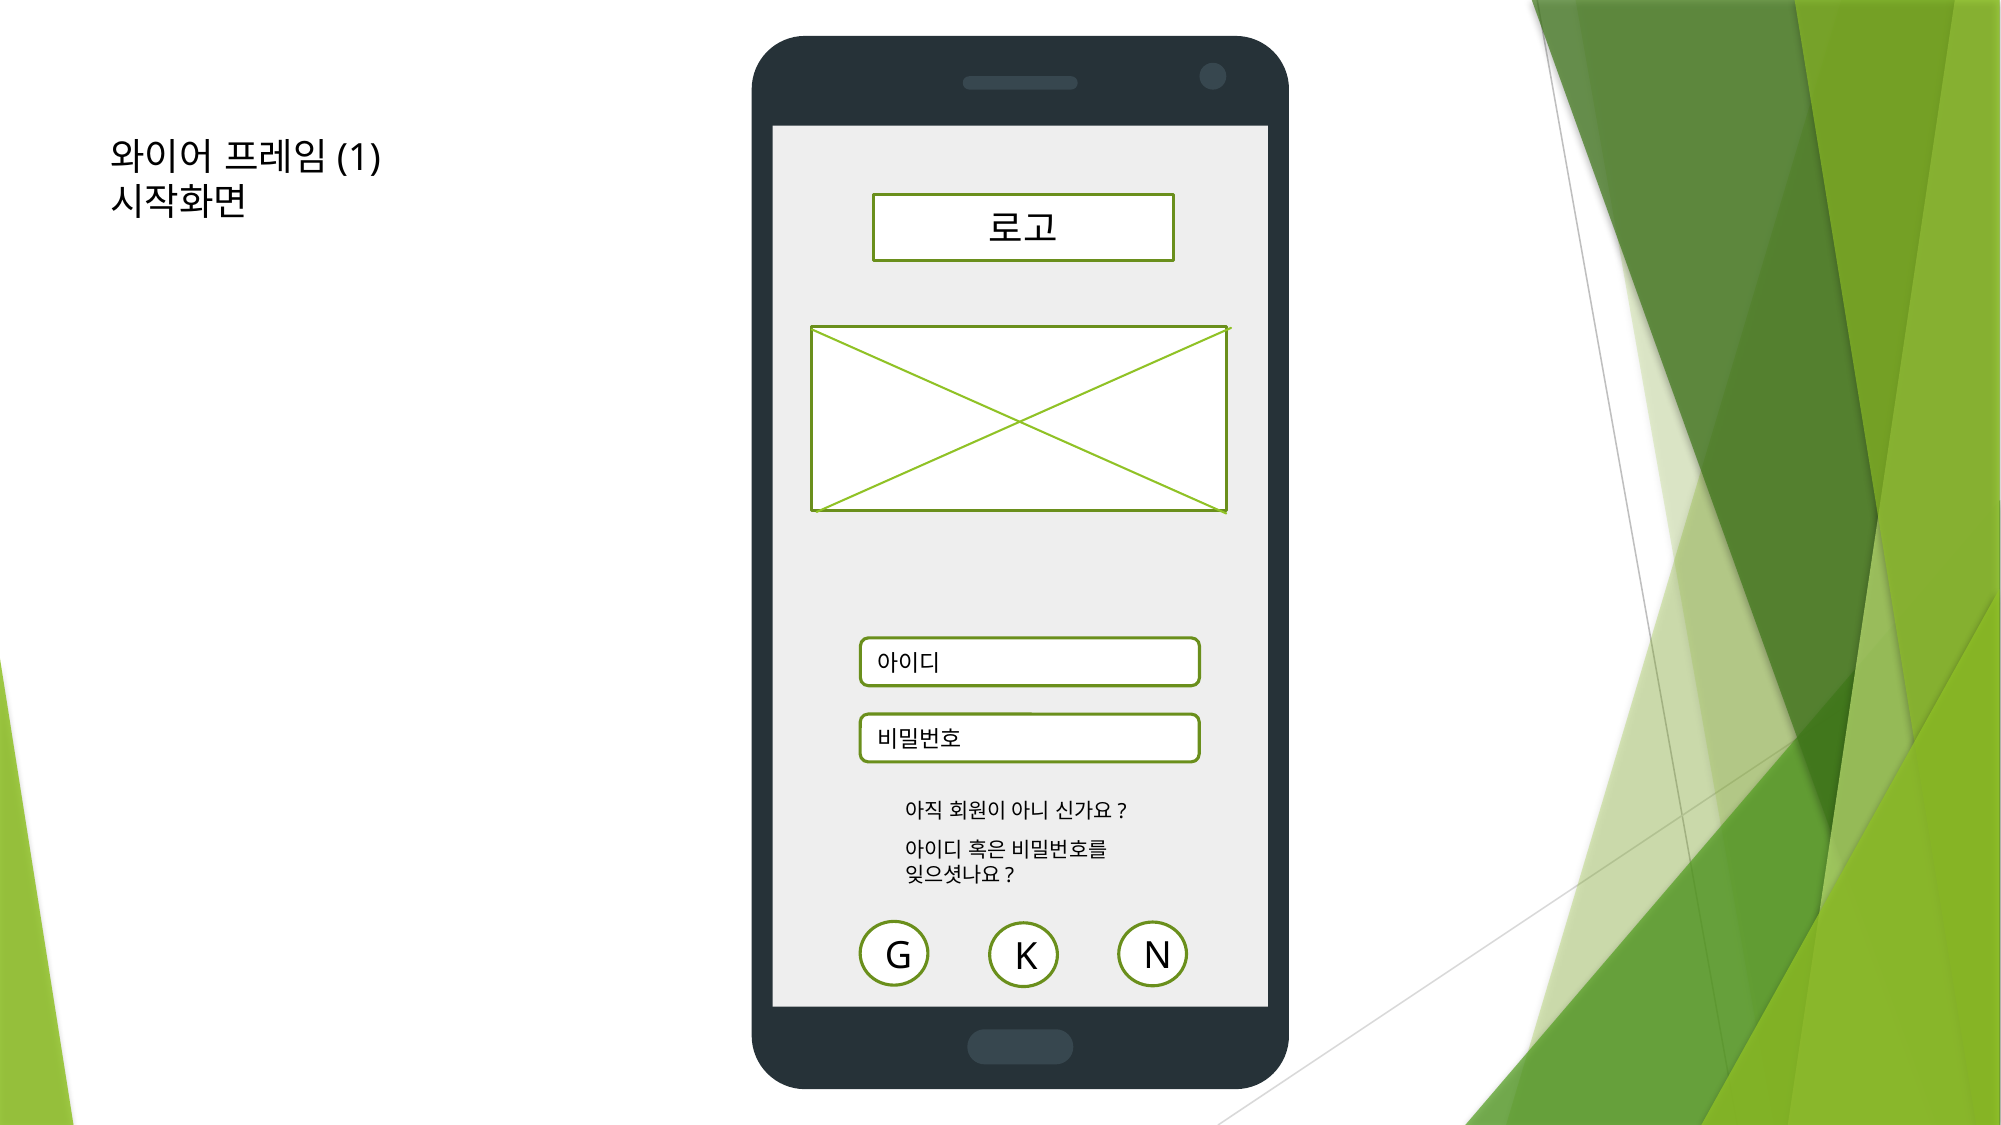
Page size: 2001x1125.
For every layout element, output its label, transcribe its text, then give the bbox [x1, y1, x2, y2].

text_box 와이어 프레임(1) 시작화면 [95, 125, 633, 231]
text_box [751, 35, 1290, 1090]
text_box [816, 327, 1232, 513]
